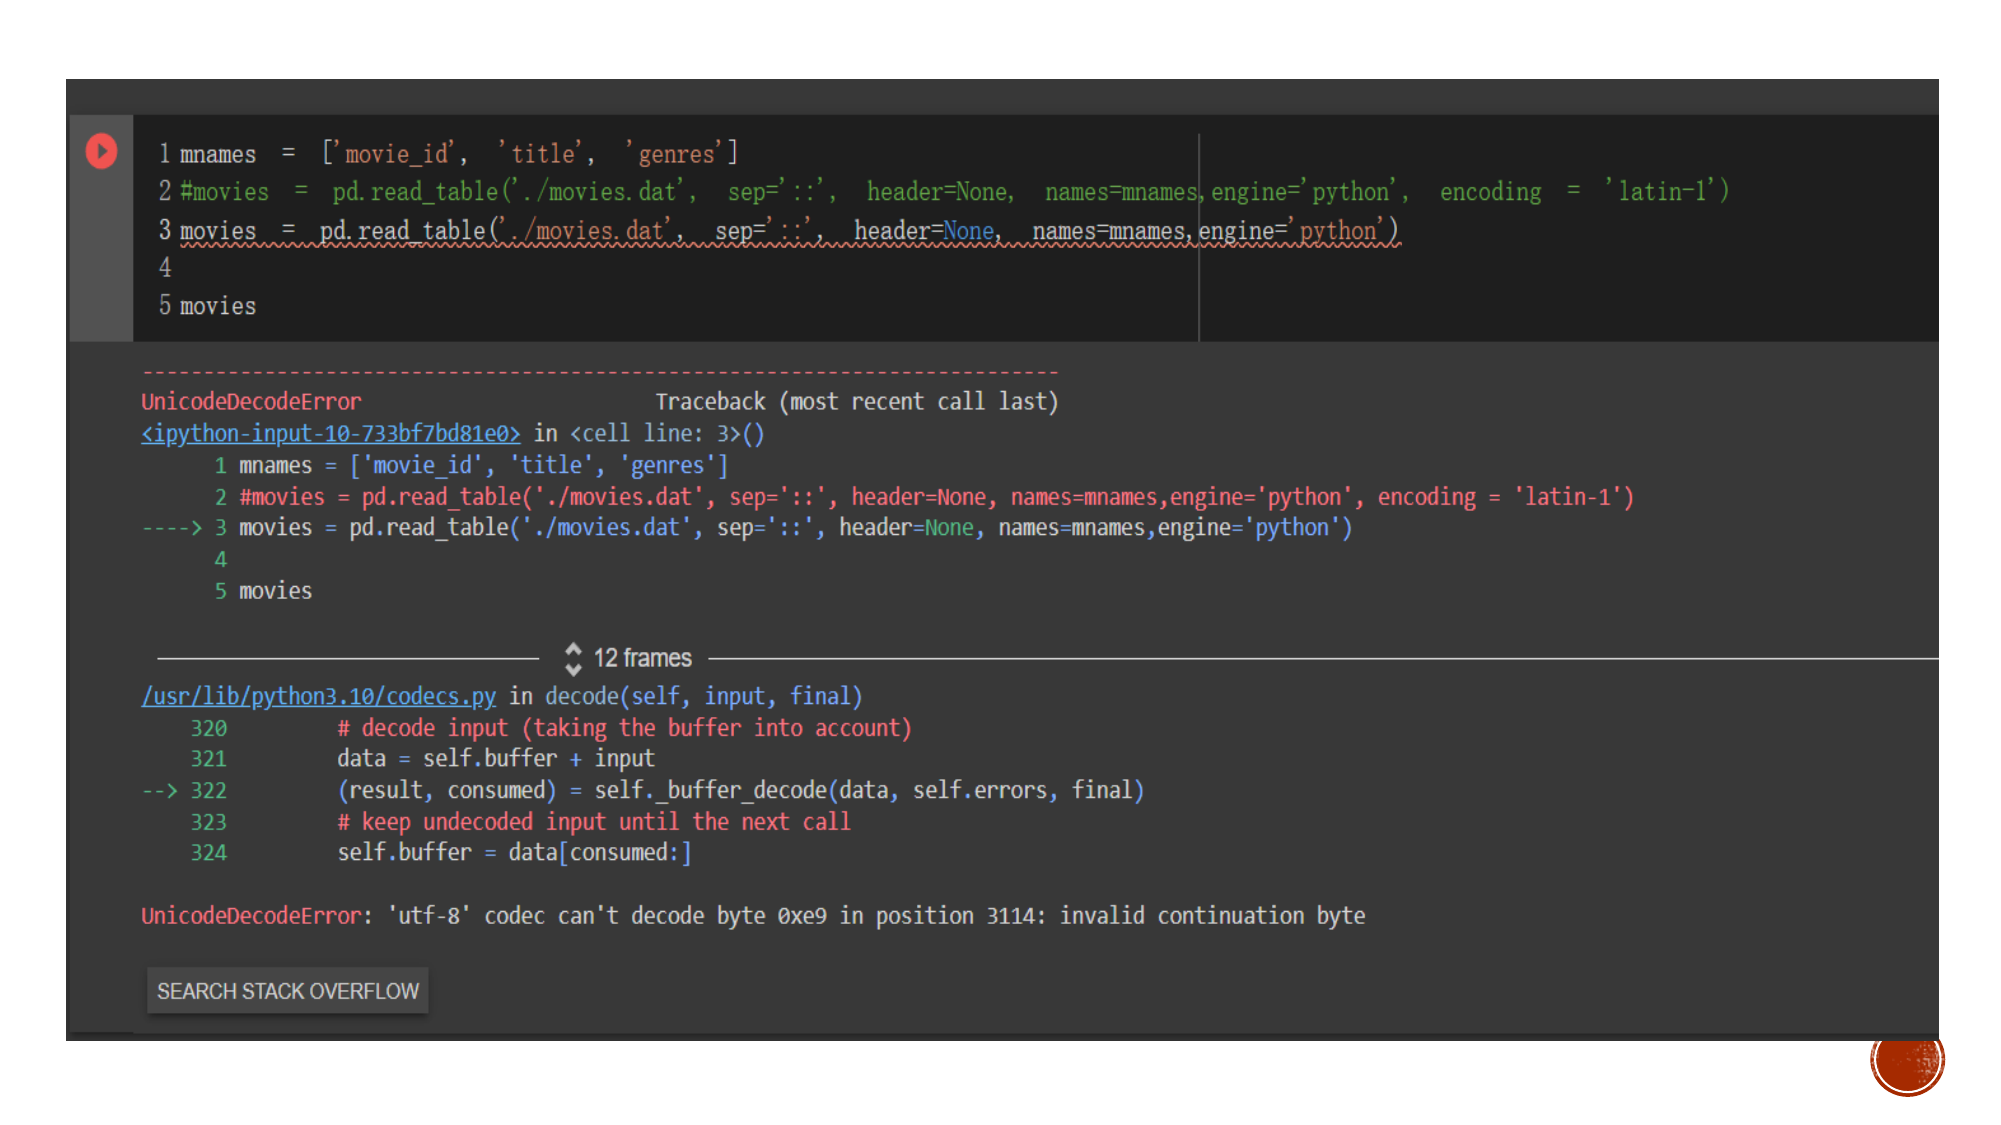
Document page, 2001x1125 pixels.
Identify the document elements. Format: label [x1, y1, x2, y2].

list [70, 83, 1933, 1038]
